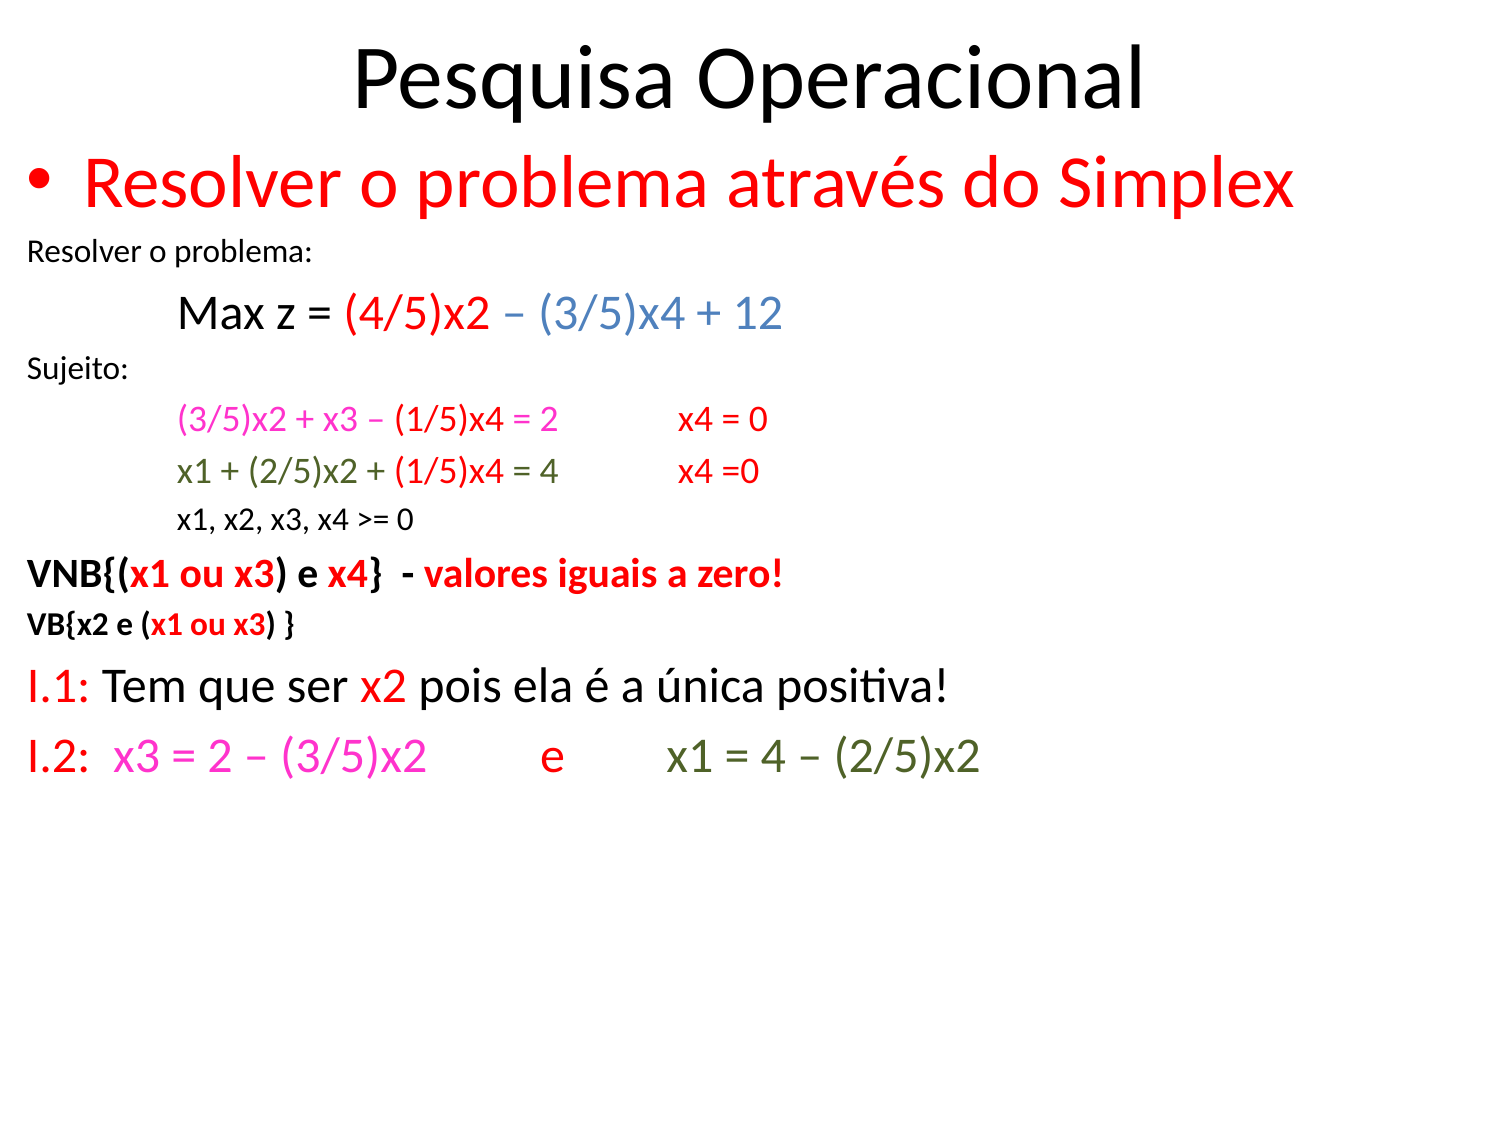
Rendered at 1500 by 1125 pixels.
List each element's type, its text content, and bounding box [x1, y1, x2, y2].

list Resolver o problema através do Simplex Resolver o problema: Max z = (4/5)x2 – (3/5)x4 + 12 Sujeito: (3/5)x2 + x3 – (1/5)x4 = 2 x4 = 0 x1 + (2/5)x2 + (1/5)x4 = 4 x4 =0 x1, x2, x3, x4 >= 0 VNB{(x1 ou x3) e x4} - valores iguais a zero! VB{x2 e (x1 ou x3) } I.1: Tem que ser x2 pois ela é a única positiva! I.2: x3 = 2 – (3/5)x2 e x1 = 4 – (2/5)x2 [11, 125, 1495, 1114]
title Pesquisa Operacional [75, 7, 1425, 138]
